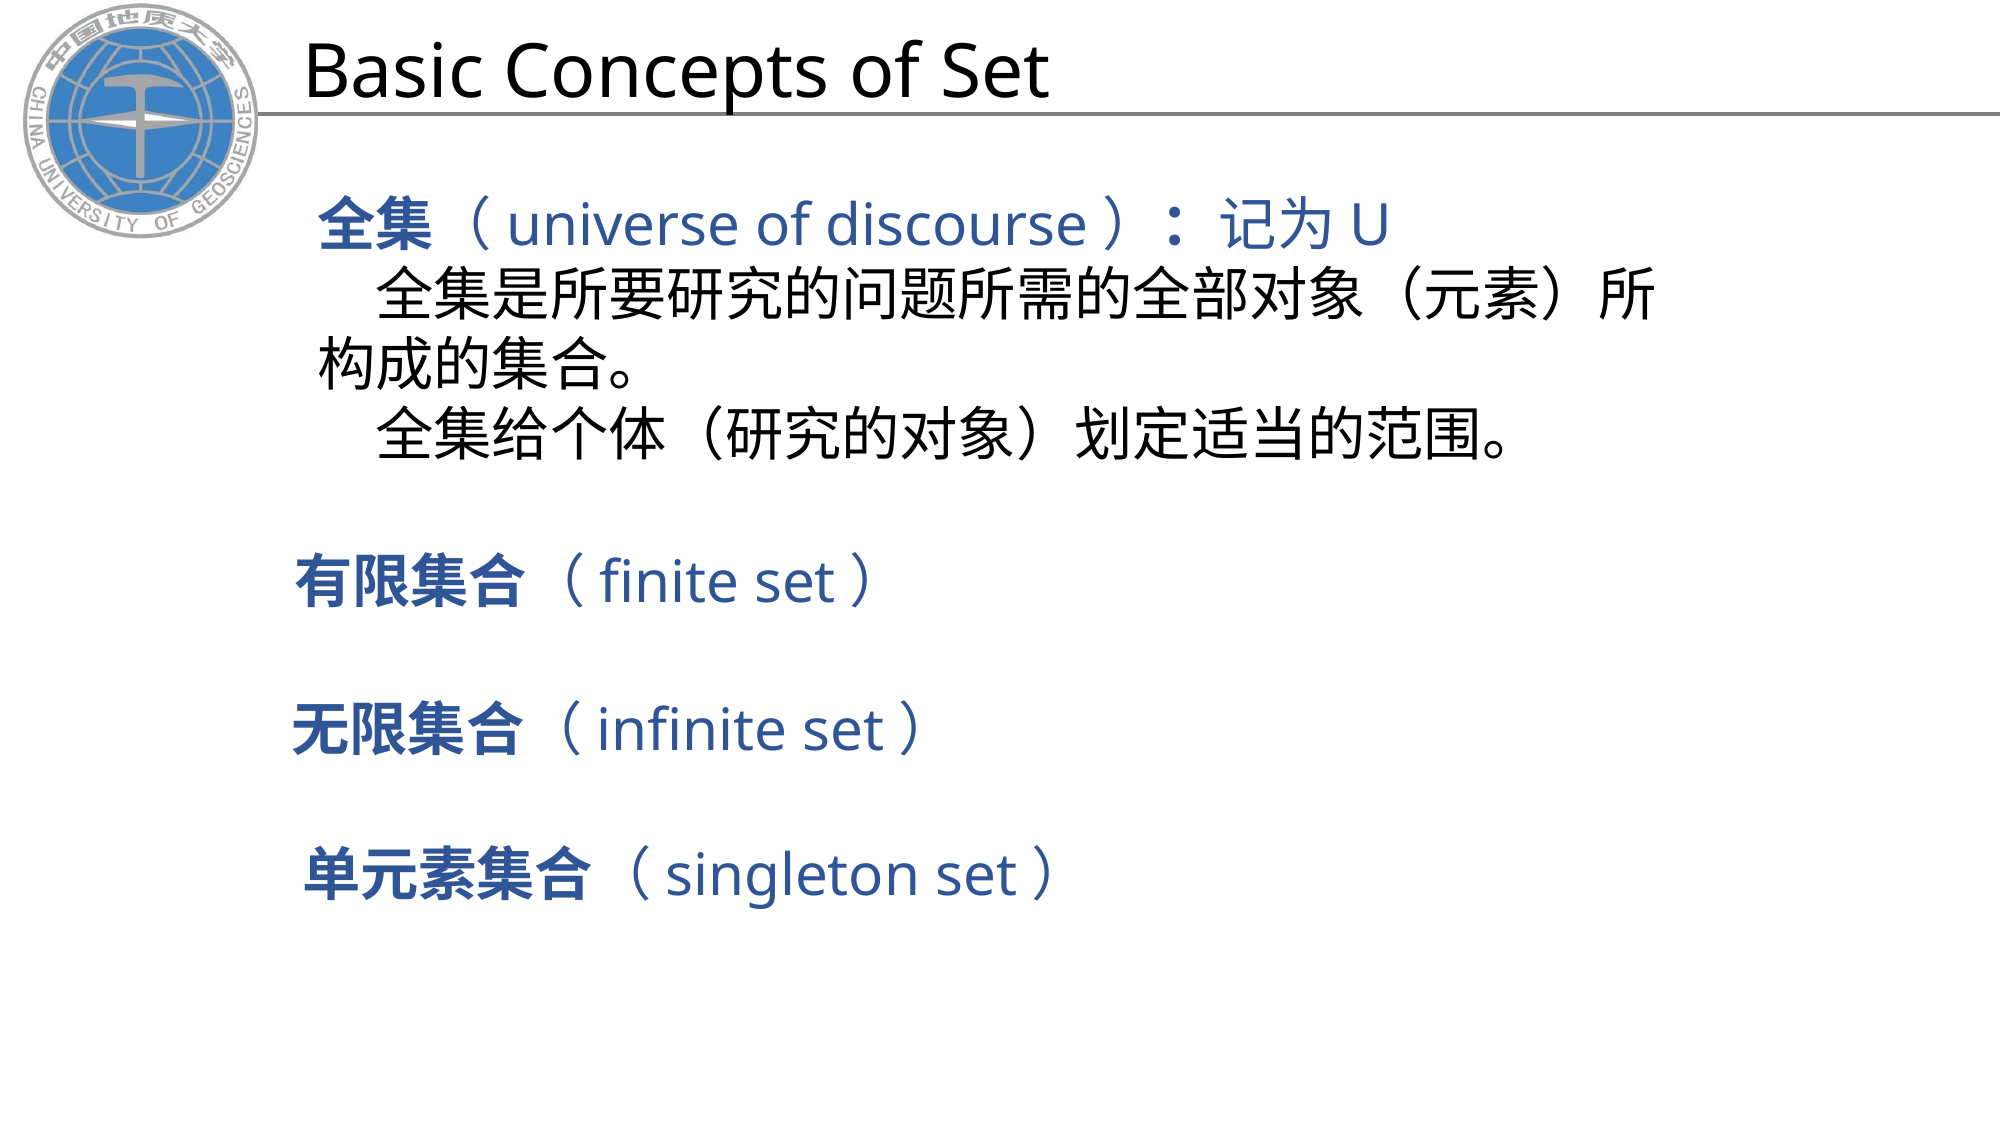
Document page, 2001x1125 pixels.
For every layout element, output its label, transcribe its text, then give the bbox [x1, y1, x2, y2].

text_box 无限集合（infinite set） [276, 684, 972, 770]
text_box 全集（universe of discourse）：记为U 全集是所要研究的问题所需的全部对象（元素）所构成的集合。 全集给个体（研究的对象）划定适当的范围。 [302, 180, 1675, 475]
picture [21, 3, 258, 239]
text_box 有限集合（finite set） [279, 537, 924, 622]
text_box Basic Concepts of Set [287, 15, 1233, 120]
text_box 单元素集合（singleton set） [287, 829, 1771, 1014]
